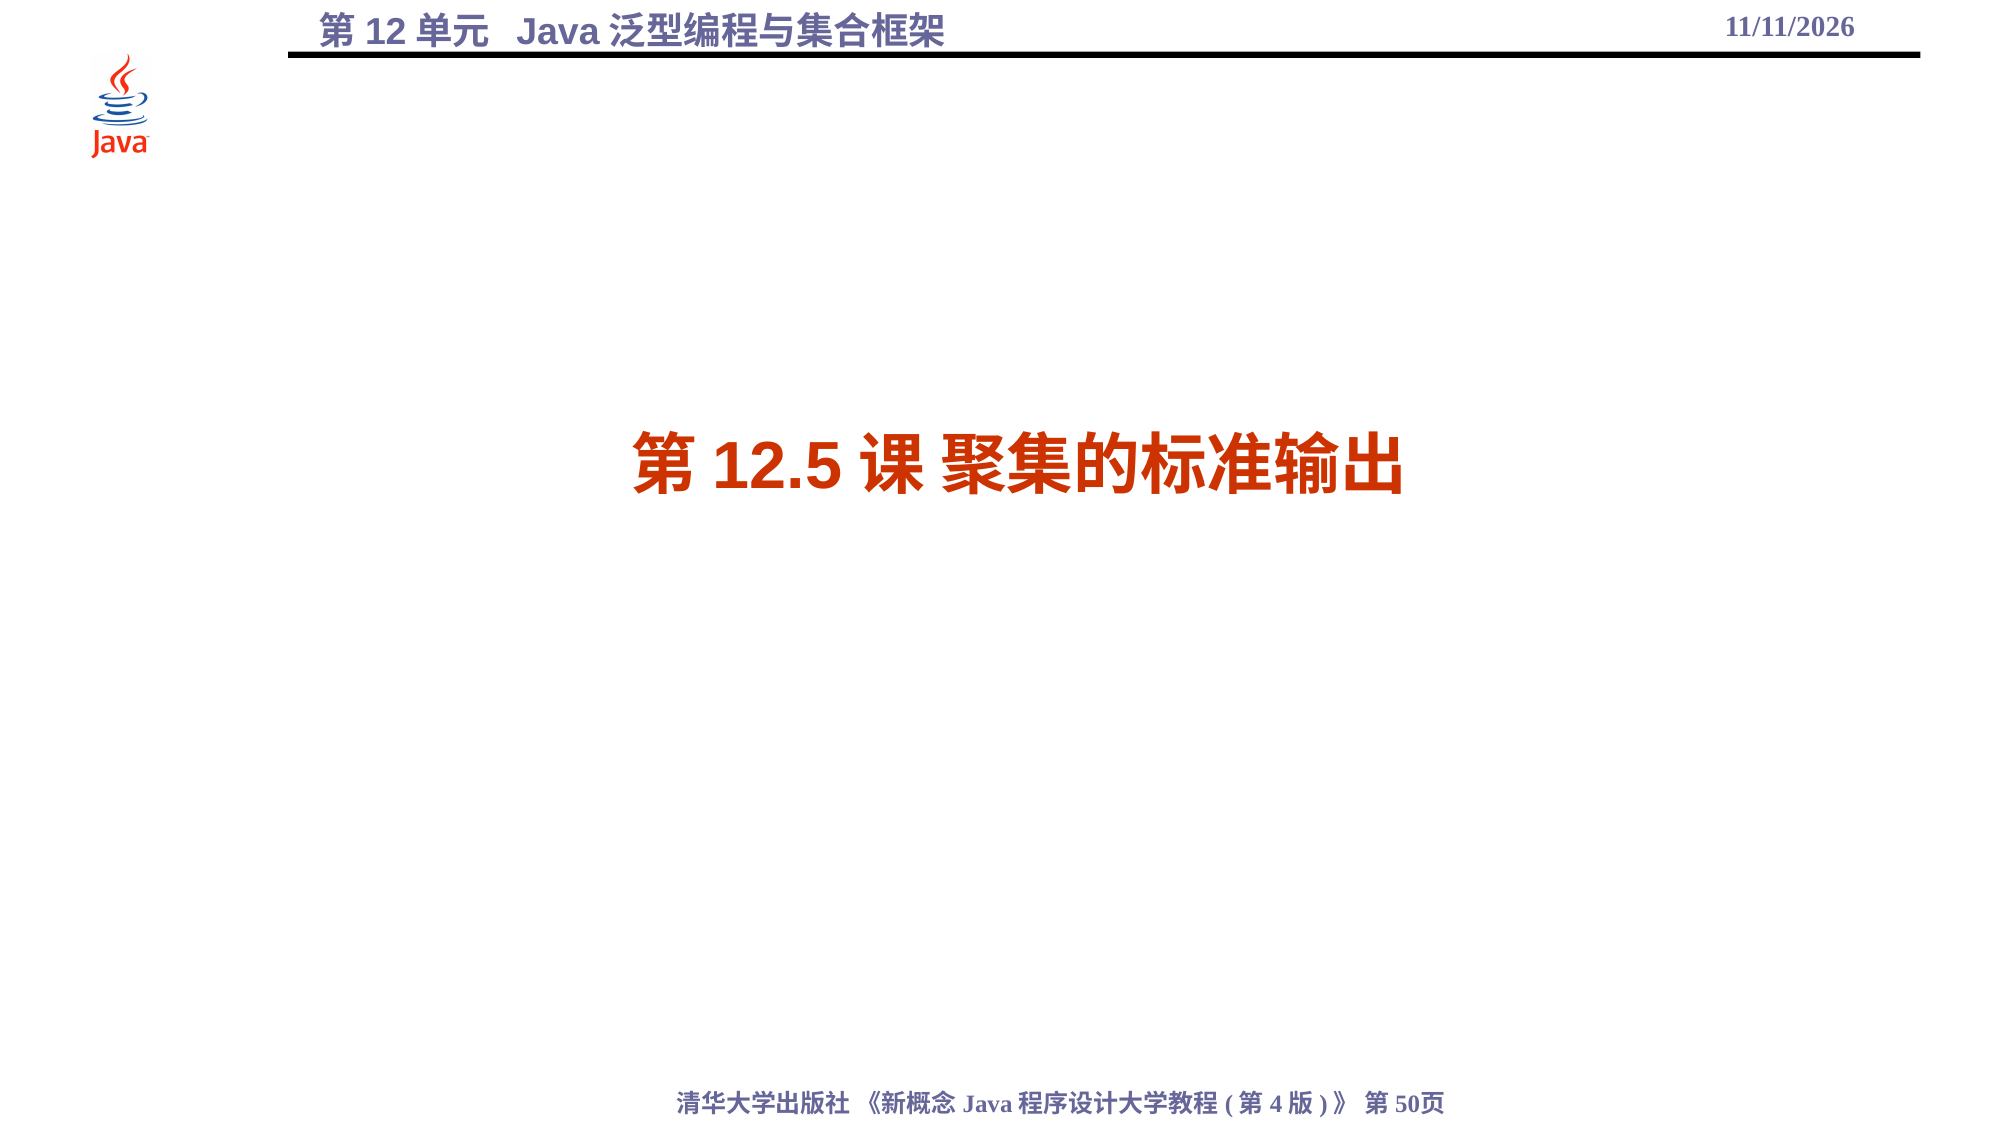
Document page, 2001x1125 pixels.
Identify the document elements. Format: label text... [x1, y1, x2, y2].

title 第12.5课 聚集的标准输出 [180, 409, 1857, 510]
picture [90, 53, 151, 159]
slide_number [1579, 0, 2000, 48]
